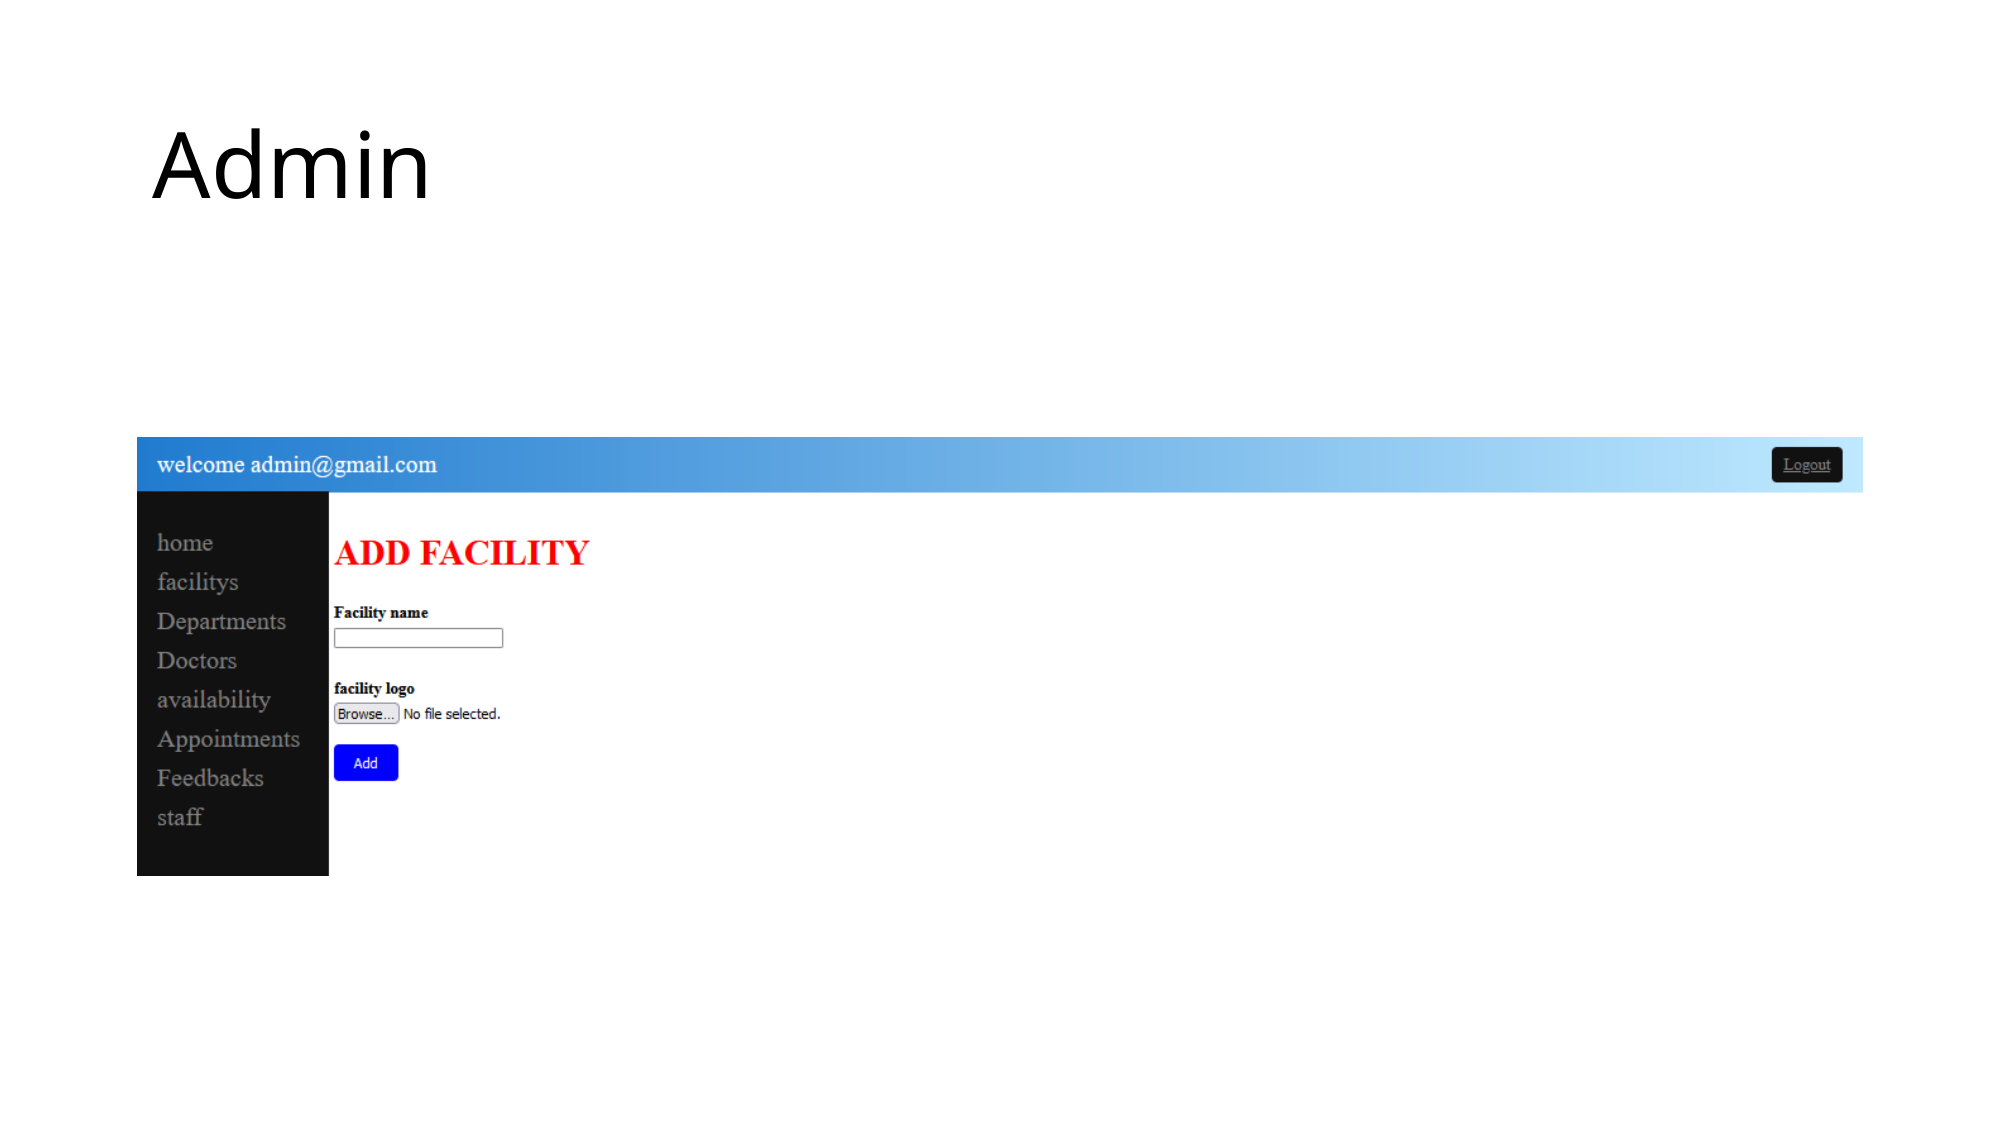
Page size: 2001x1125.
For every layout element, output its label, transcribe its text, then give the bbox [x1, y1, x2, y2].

title Admin [137, 59, 1863, 278]
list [137, 437, 1863, 876]
